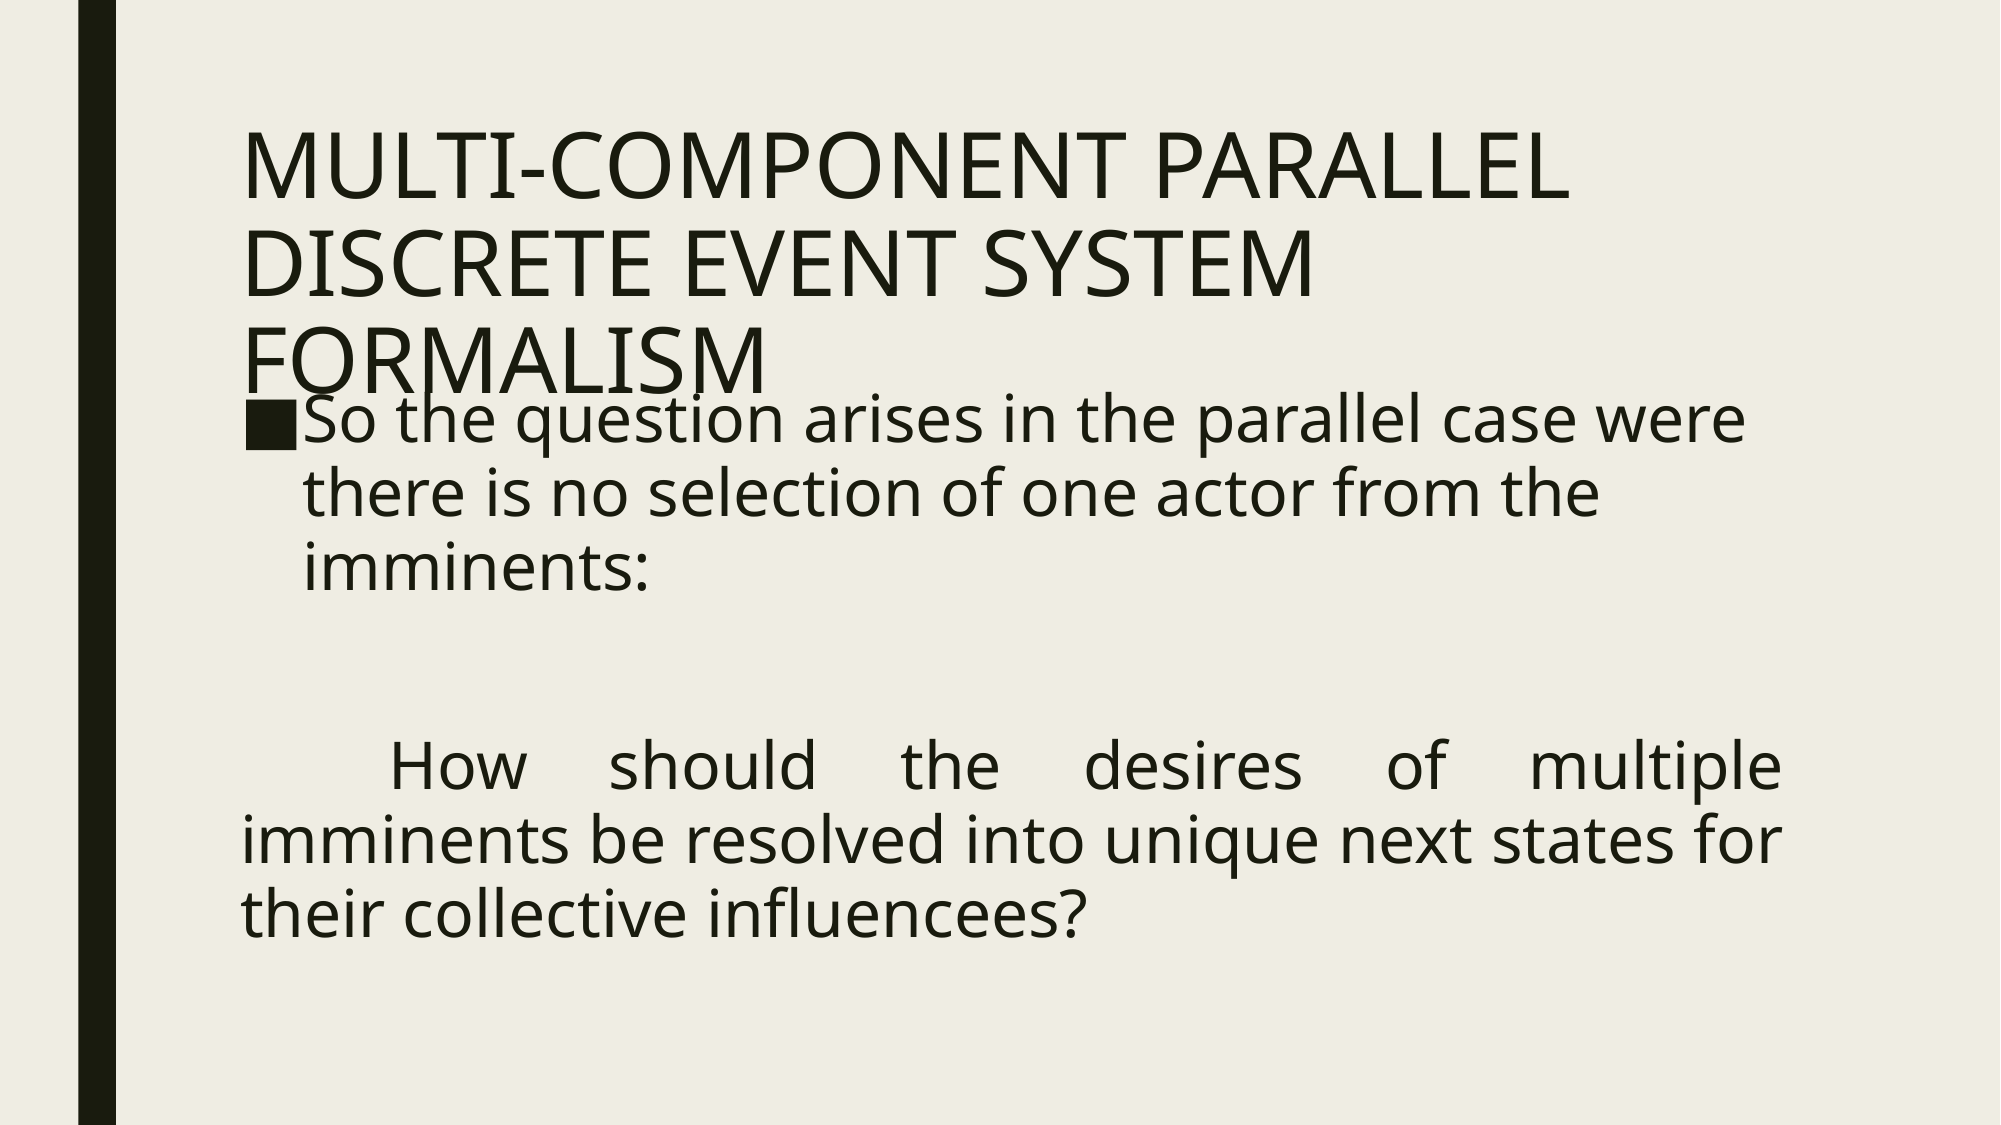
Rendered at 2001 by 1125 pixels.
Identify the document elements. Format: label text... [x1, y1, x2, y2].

list So the question arises in the parallel case were there is no selection of one actor from the imminents: How should the desires of multiple imminents be resolved into unique next states for their collective influencees? [225, 375, 1800, 963]
title MULTI-COMPONENT PARALLEL DISCRETE EVENT SYSTEM FORMALISM [225, 112, 1800, 357]
